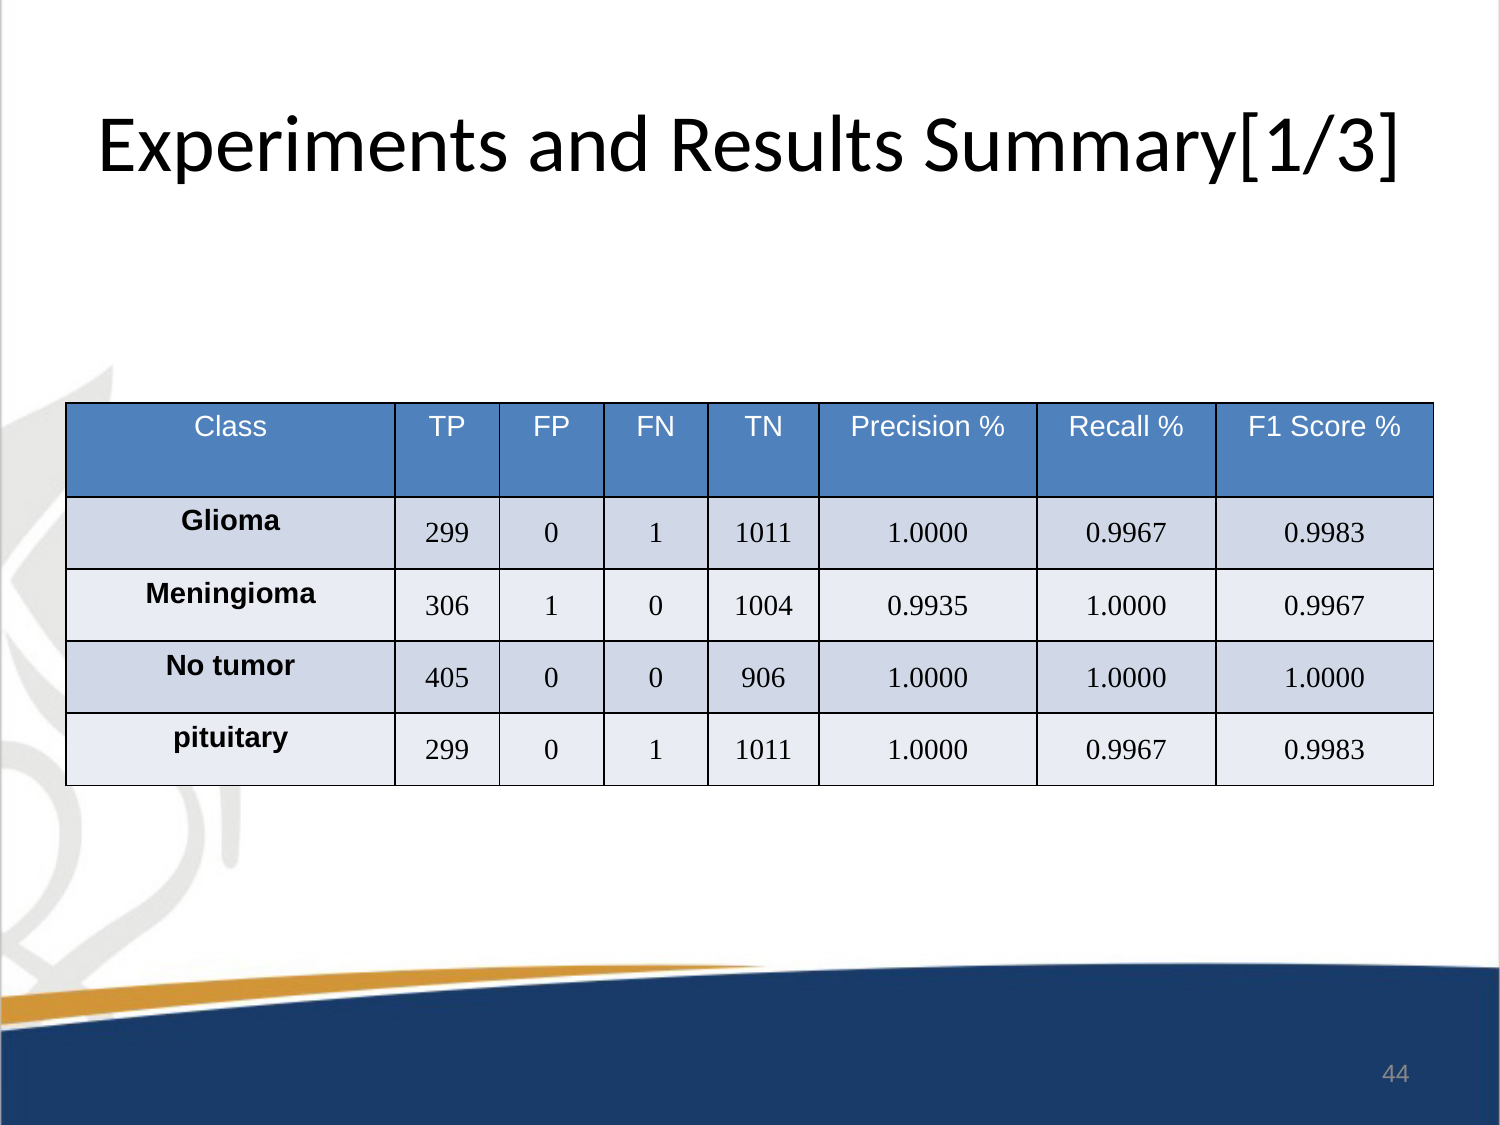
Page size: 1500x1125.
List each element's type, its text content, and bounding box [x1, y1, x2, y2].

table_cell 0.9967 [1038, 498, 1215, 568]
table_cell 0.9967 [1217, 570, 1433, 640]
table_header TN [709, 404, 818, 496]
table_cell 1.0000 [820, 714, 1036, 785]
table_cell 0.9967 [1038, 714, 1215, 785]
table_cell pituitary [67, 714, 394, 785]
table_cell 0 [500, 498, 603, 568]
table_header FP [500, 404, 603, 496]
table_cell No tumor [67, 642, 394, 712]
table_cell 906 [709, 642, 818, 712]
table_cell 0.9983 [1217, 498, 1433, 568]
table_cell 0 [500, 642, 603, 712]
slide_number 44 [1074, 1042, 1425, 1103]
table_cell 0.9983 [1217, 714, 1433, 785]
table_cell Glioma [67, 498, 394, 568]
table_cell 299 [396, 498, 499, 568]
table_cell 1011 [709, 714, 818, 785]
title Experiments and Results Summary[1/3] [75, 45, 1425, 233]
table_cell 1.0000 [820, 642, 1036, 712]
table_cell 1.0000 [1217, 642, 1433, 712]
table_cell 1.0000 [820, 498, 1036, 568]
table_cell 1011 [709, 498, 818, 568]
table_cell 1 [605, 498, 707, 568]
table_header F1 Score % [1217, 404, 1433, 496]
table_cell 1.0000 [1038, 642, 1215, 712]
table_cell 405 [396, 642, 499, 712]
table_cell 0 [605, 642, 707, 712]
table_cell 299 [396, 714, 499, 785]
table_cell 0 [500, 714, 603, 785]
table_cell 1004 [709, 570, 818, 640]
table_cell Meningioma [67, 570, 394, 640]
table_cell 0 [605, 570, 707, 640]
table_cell 1 [500, 570, 603, 640]
table_header FN [605, 404, 707, 496]
table_cell 306 [396, 570, 499, 640]
table_cell 1.0000 [1038, 570, 1215, 640]
table_header Precision % [820, 404, 1036, 496]
picture [0, 0, 1500, 1125]
table_cell 1 [605, 714, 707, 785]
table_header Recall % [1038, 404, 1215, 496]
table_header TP [396, 404, 499, 496]
table_header Class [67, 404, 394, 496]
table_cell 0.9935 [820, 570, 1036, 640]
